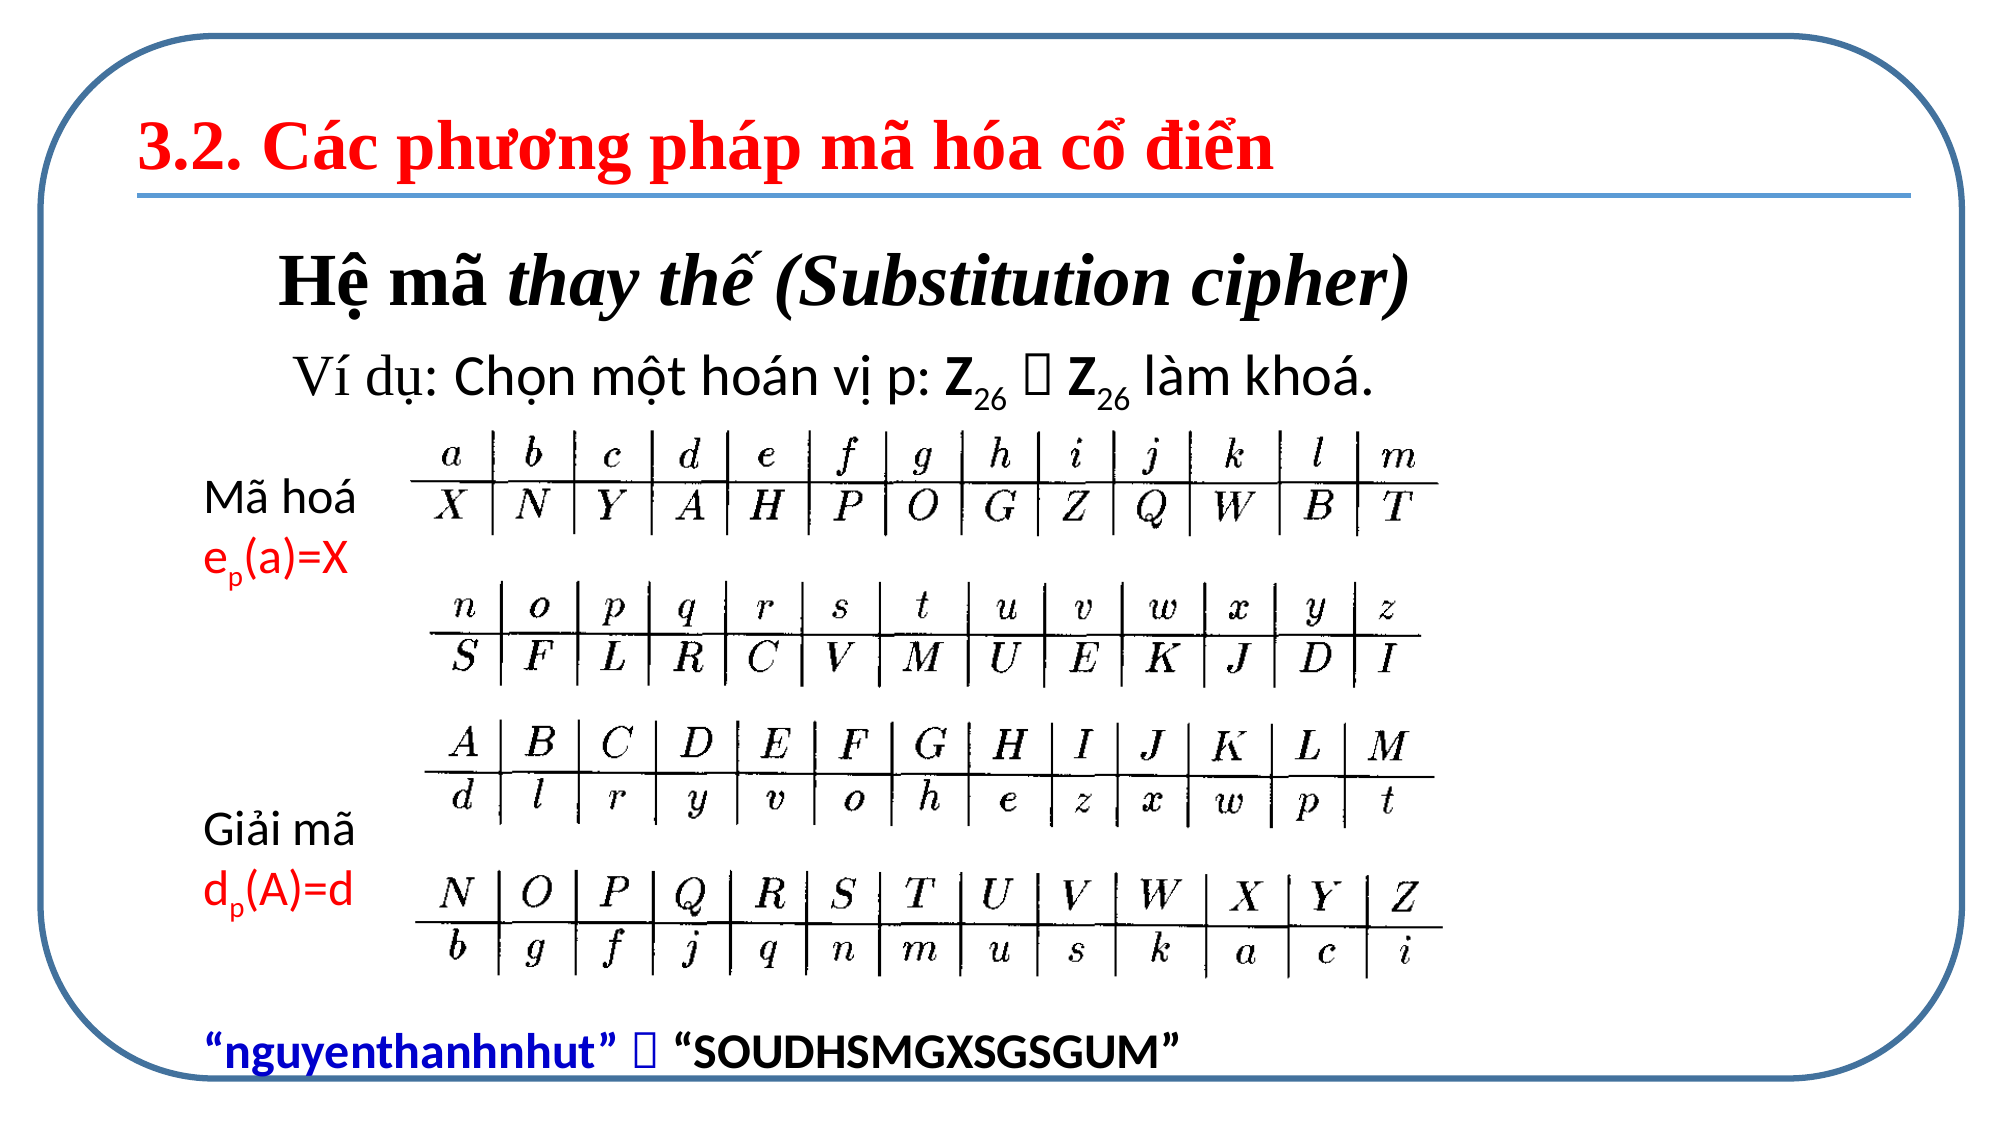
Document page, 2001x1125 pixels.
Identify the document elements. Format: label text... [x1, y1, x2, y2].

picture [409, 705, 1447, 991]
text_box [40, 35, 1962, 1079]
picture [409, 420, 1447, 694]
text_box Hệ mã thay thế (Substitution cipher) Ví dụ: Chọn một hoán vị p: Z26  Z26 làm khoá. Mã hoá ep(a)=X Giải mã dp(A)=d “nguyenthanhnhut”  “SOUDHSMGXSGSGUM” [113, 1079, 1889, 1087]
text_box 3.2. Các phương pháp mã hóa cổ điển [1962, 90, 1970, 191]
